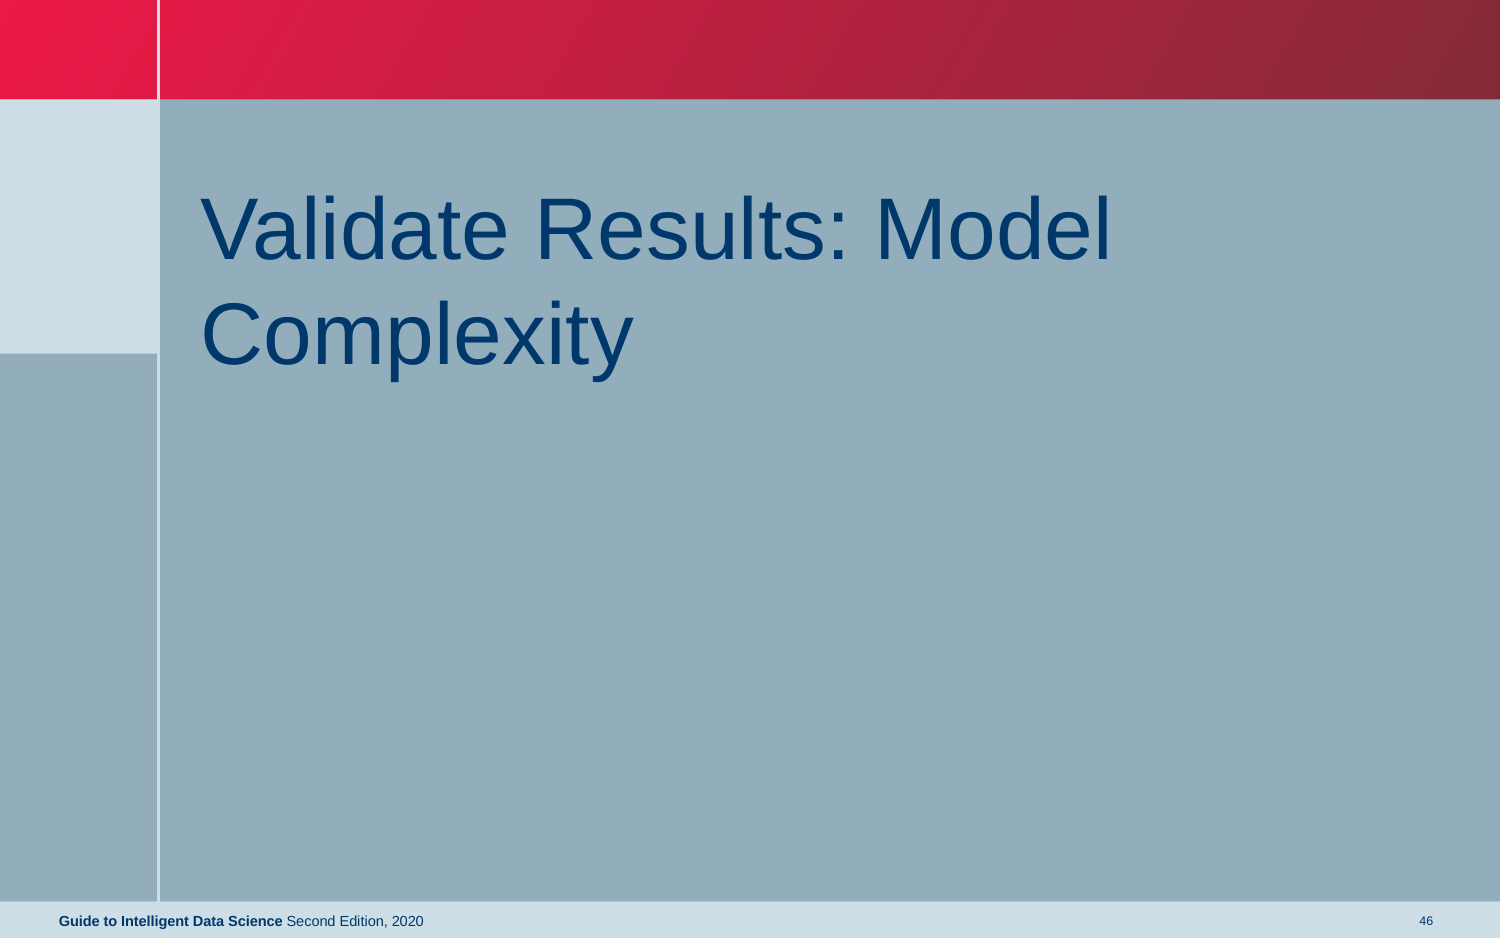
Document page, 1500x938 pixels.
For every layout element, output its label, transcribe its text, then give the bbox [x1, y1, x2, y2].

footer Guide to Intelligent Data Science Second Edition, 2020 [58, 900, 717, 938]
title Validate Results: Model Complexity [200, 172, 1314, 385]
slide_number 46 [1411, 900, 1442, 938]
